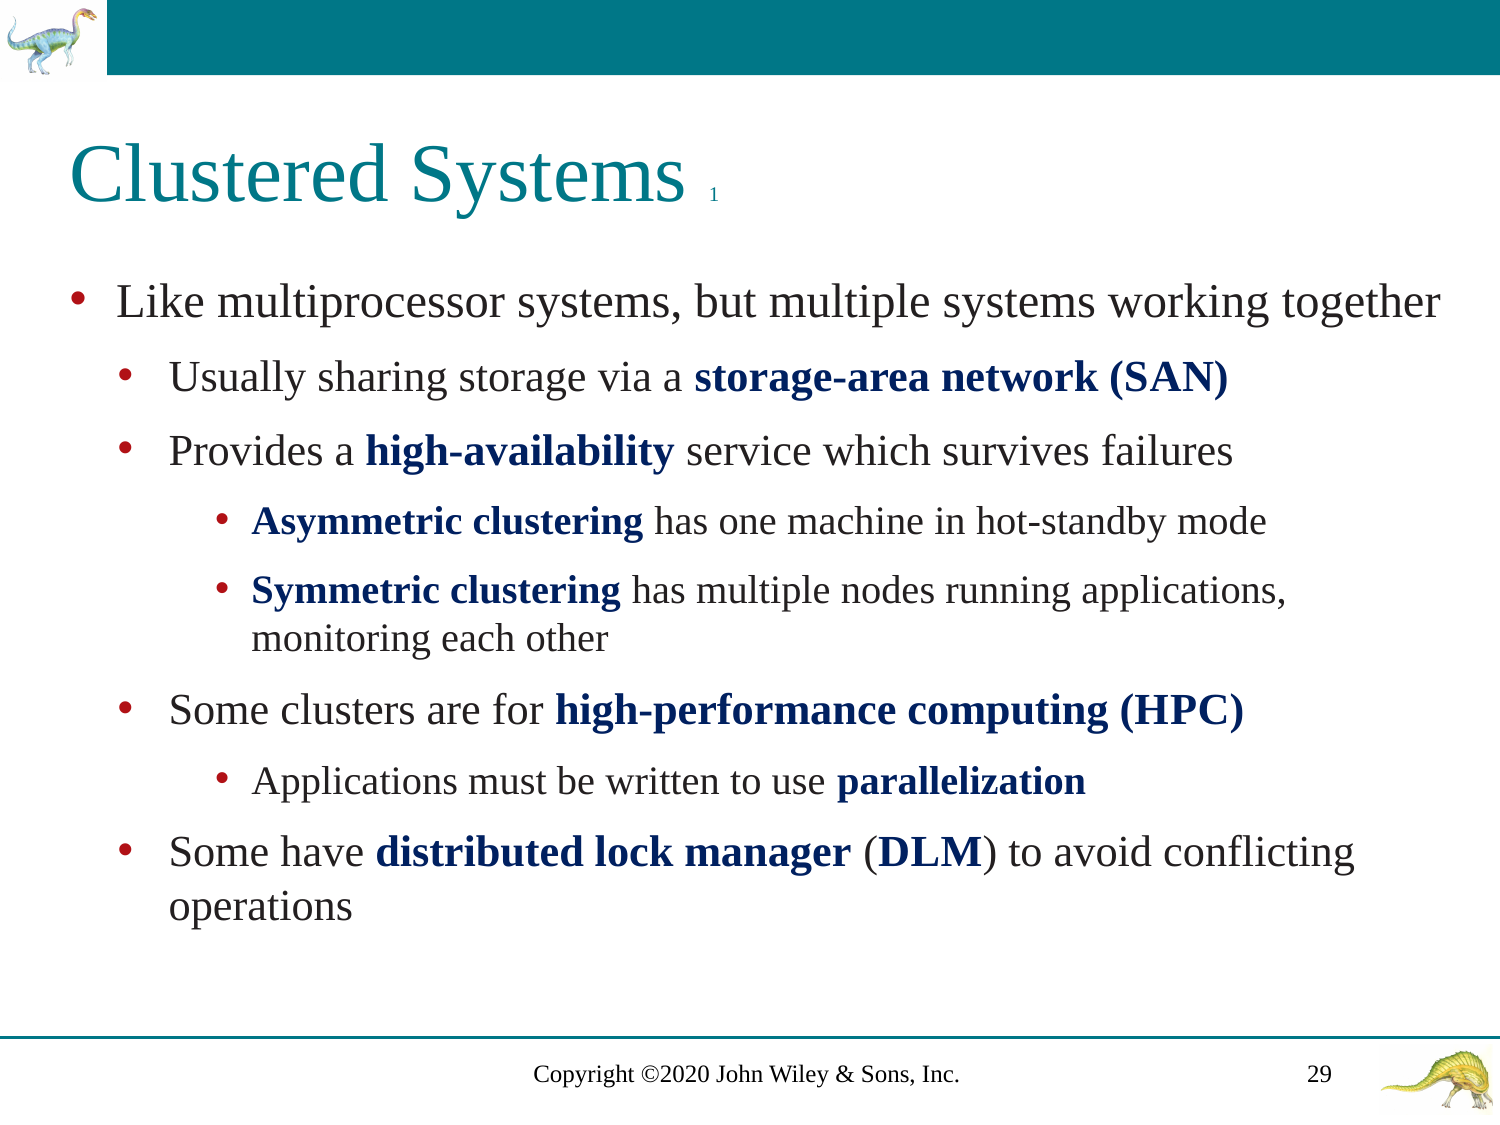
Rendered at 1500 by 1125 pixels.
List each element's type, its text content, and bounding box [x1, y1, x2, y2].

slide_number 29 [1083, 1042, 1348, 1103]
picture [1379, 1044, 1493, 1115]
title Clustered Systems 1 [54, 122, 1445, 227]
footer Copyright ©2020 John Wiley & Sons, Inc. [496, 1042, 1004, 1103]
picture [0, 0, 107, 82]
list Like multiprocessor systems, but multiple systems working together Usually sharing storage via a storage-area network (S A N) Provides a high-availability service which survives failures Asymmetric clustering has one machine in hot-standby mode Symmetric clustering has multiple nodes running applications, monitoring each other Some clusters are for high-performance computing (H P C) Applications must be written to use parallelization Some have distributed lock manager (D L M) to avoid conflicting operations [54, 261, 1461, 992]
